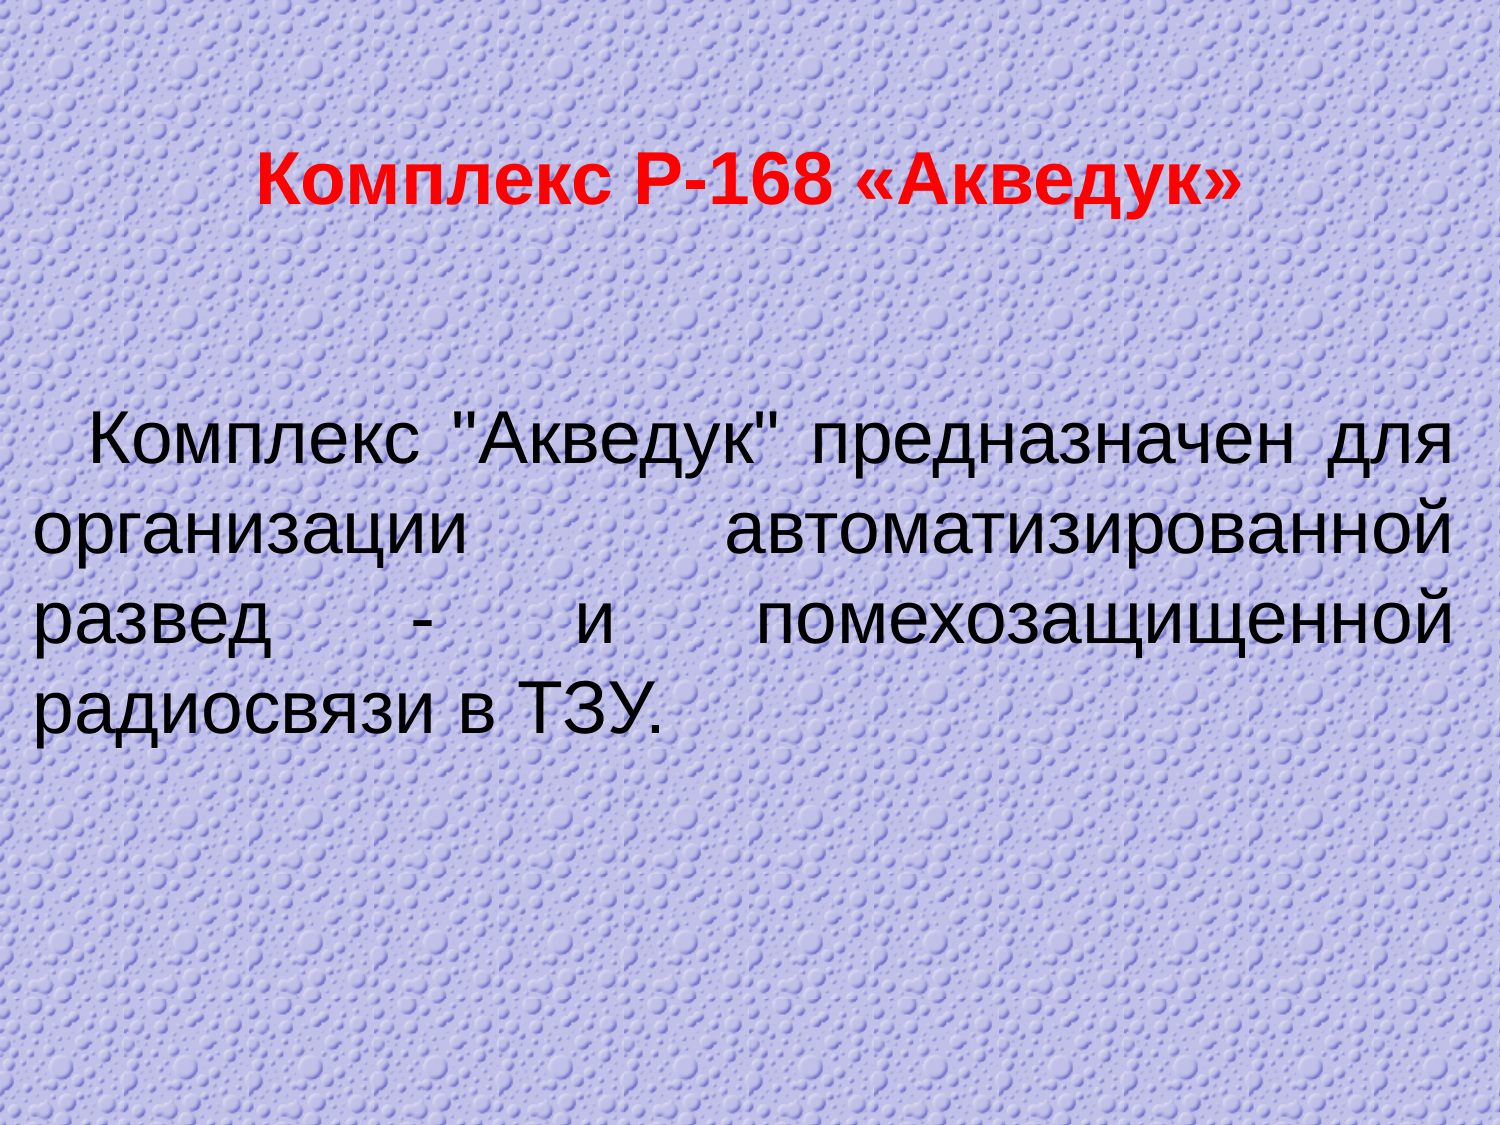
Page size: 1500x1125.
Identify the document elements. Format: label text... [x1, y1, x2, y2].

text_box Комплекс Р-168 «Акведук» [0, 66, 1500, 256]
text_box Комплекс "Акведук" предназначен для организации автоматизированной развед - и помехозащищенной радиосвязи в ТЗУ. [17, 431, 1471, 756]
text_box Комплекс "Акведук" предназначен для организации автоматизированной развед - и помехозащищенной радиосвязи в ТЗУ. [17, 380, 1471, 430]
